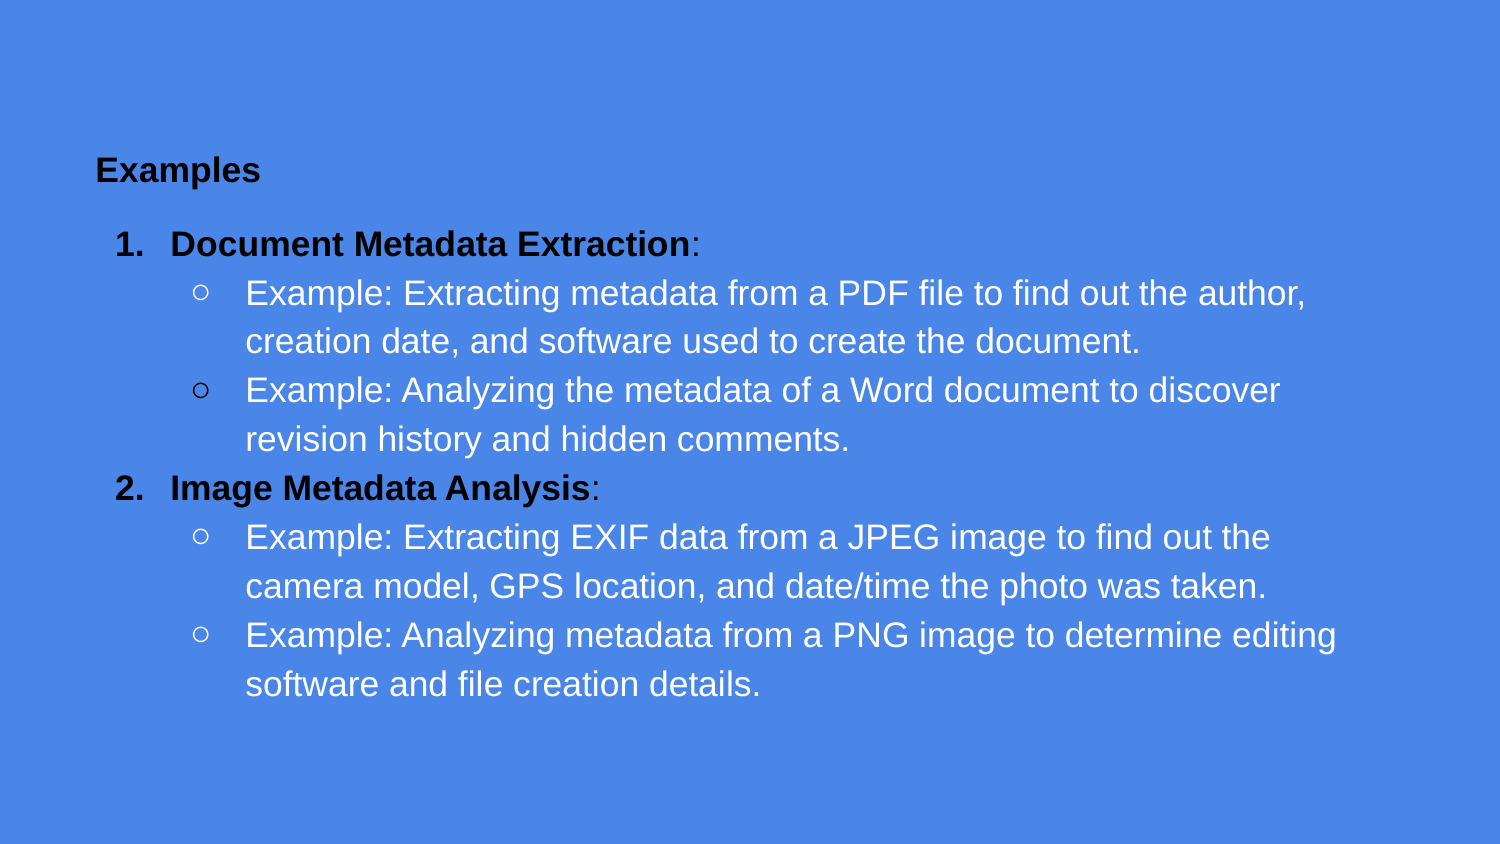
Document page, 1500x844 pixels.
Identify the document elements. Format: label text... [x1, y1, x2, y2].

title Examples Document Metadata Extraction: Example: Extracting metadata from a PDF file to find out the author, creation date, and software used to create the document. Example: Analyzing the metadata of a Word document to discover revision history and hidden comments. Image Metadata Analysis: Example: Extracting EXIF data from a JPEG image to find out the camera model, GPS location, and date/time the photo was taken. Example: Analyzing metadata from a PNG image to determine editing software and file creation details. [80, 86, 1410, 758]
